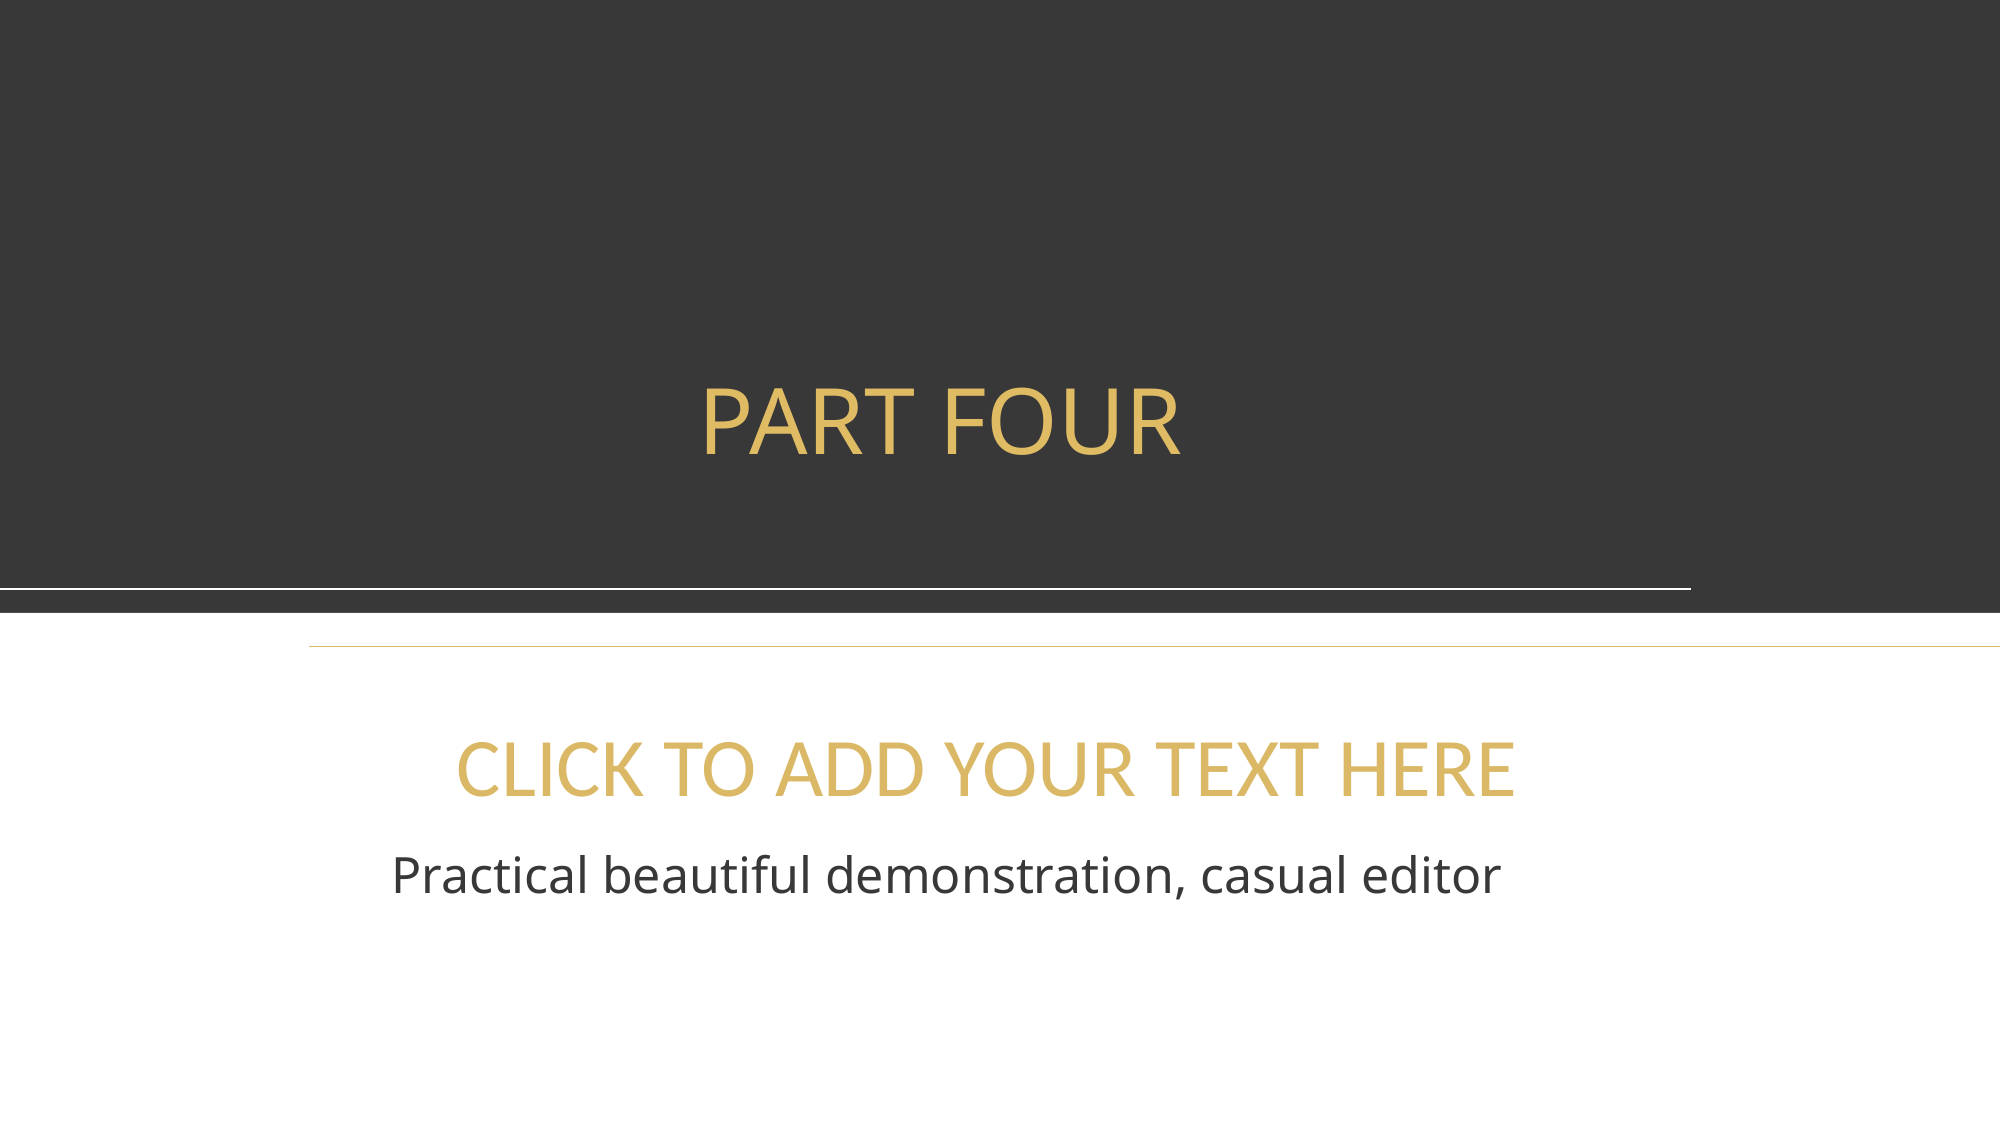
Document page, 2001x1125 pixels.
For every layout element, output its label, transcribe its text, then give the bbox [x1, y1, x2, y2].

text_box [0, 0, 2000, 612]
text_box [0, 612, 2000, 1125]
text_box Practical beautiful demonstration, casual editor [376, 835, 1518, 911]
text_box PART FOUR [683, 355, 1198, 480]
text_box CLICK TO ADD YOUR TEXT HERE [441, 706, 1533, 821]
